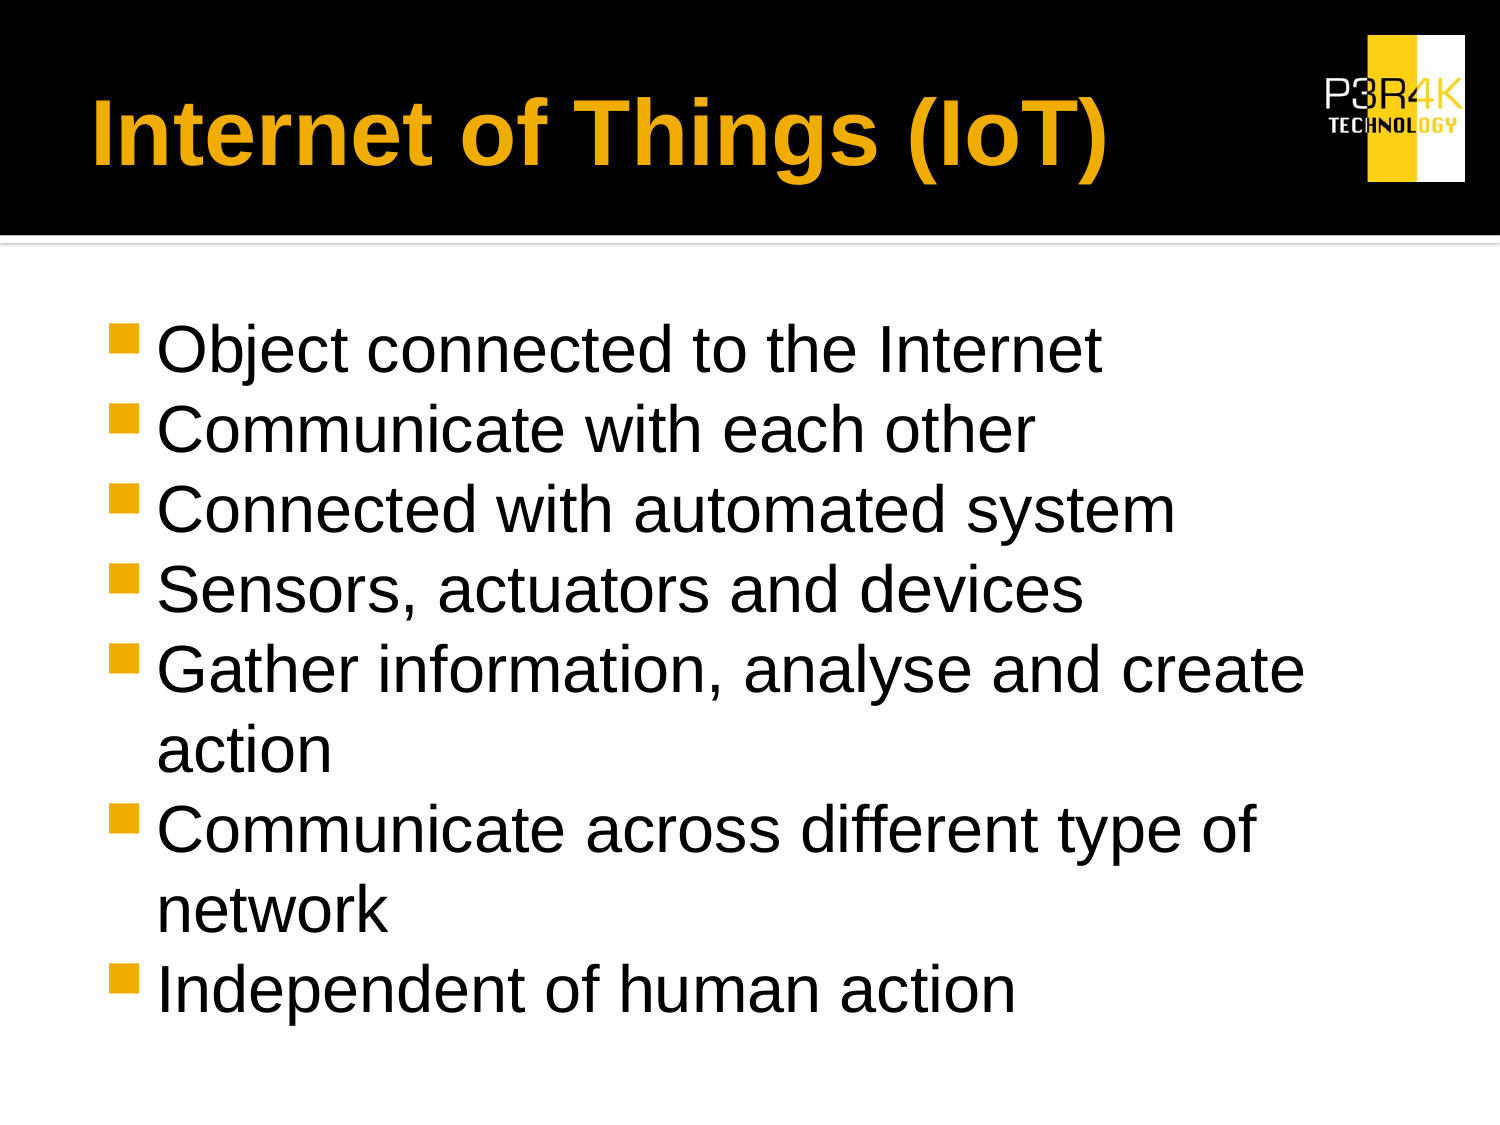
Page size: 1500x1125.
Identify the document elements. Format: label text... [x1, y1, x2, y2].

picture [1425, 35, 1465, 182]
title Internet of Things (IoT) [75, 25, 1425, 231]
list Object connected to the Internet Communicate with each other Connected with automated system Sensors, actuators and devices Gather information, analyse and create action Communicate across different type of network Independent of human action [75, 291, 1425, 1050]
